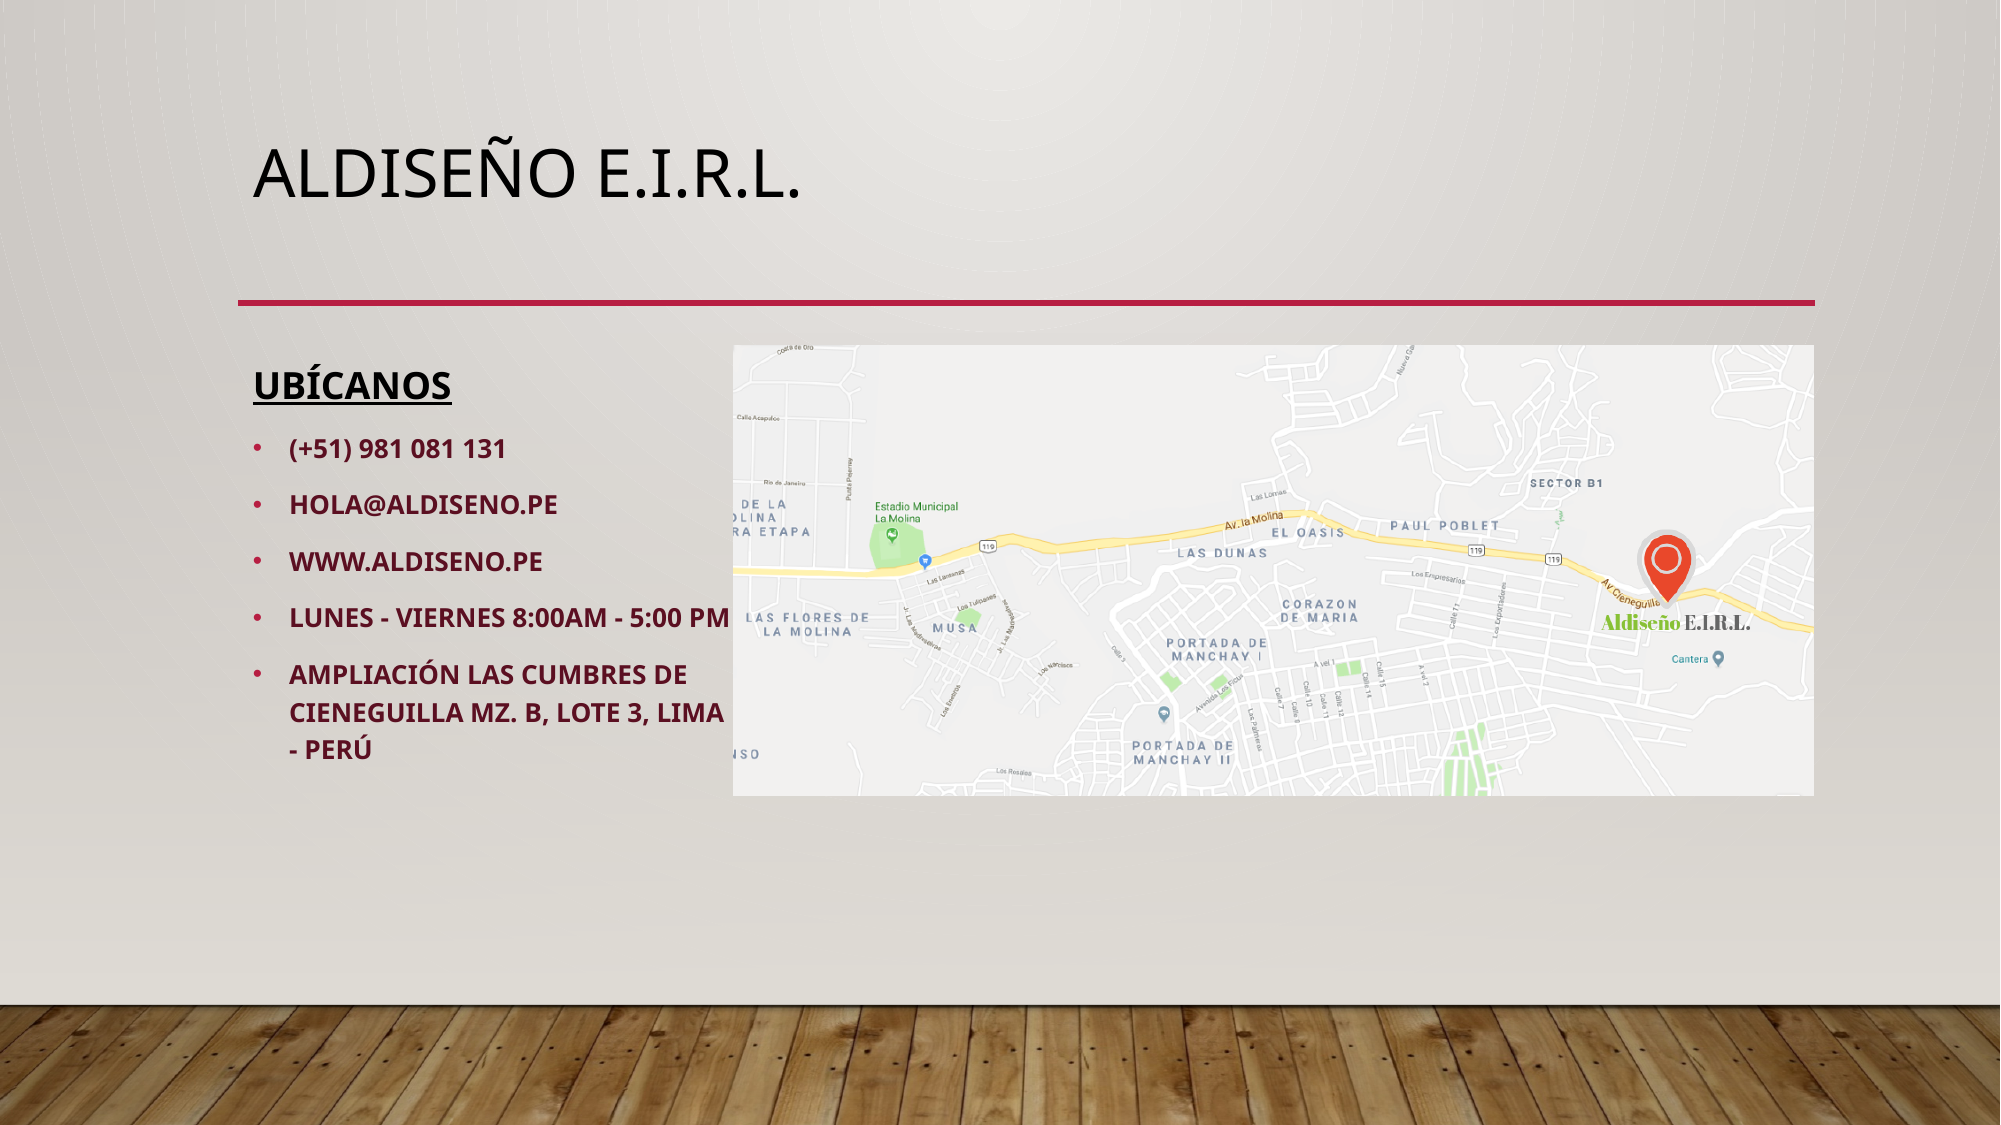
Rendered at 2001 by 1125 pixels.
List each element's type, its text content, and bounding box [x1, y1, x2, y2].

picture [0, 1005, 2000, 1125]
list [733, 345, 1814, 796]
text_box UBÍCANOS (+51) 981 081 131 hola@aldiseno.pe www.aldiseno.pe Lunes - Viernes 8:00am - 5:00 pm Ampliación las cumbres de Cieneguilla MZ. B, Lote 3, Lima - Perú [238, 345, 733, 780]
title Aldiseño e.i.r.l. [238, 131, 1814, 305]
